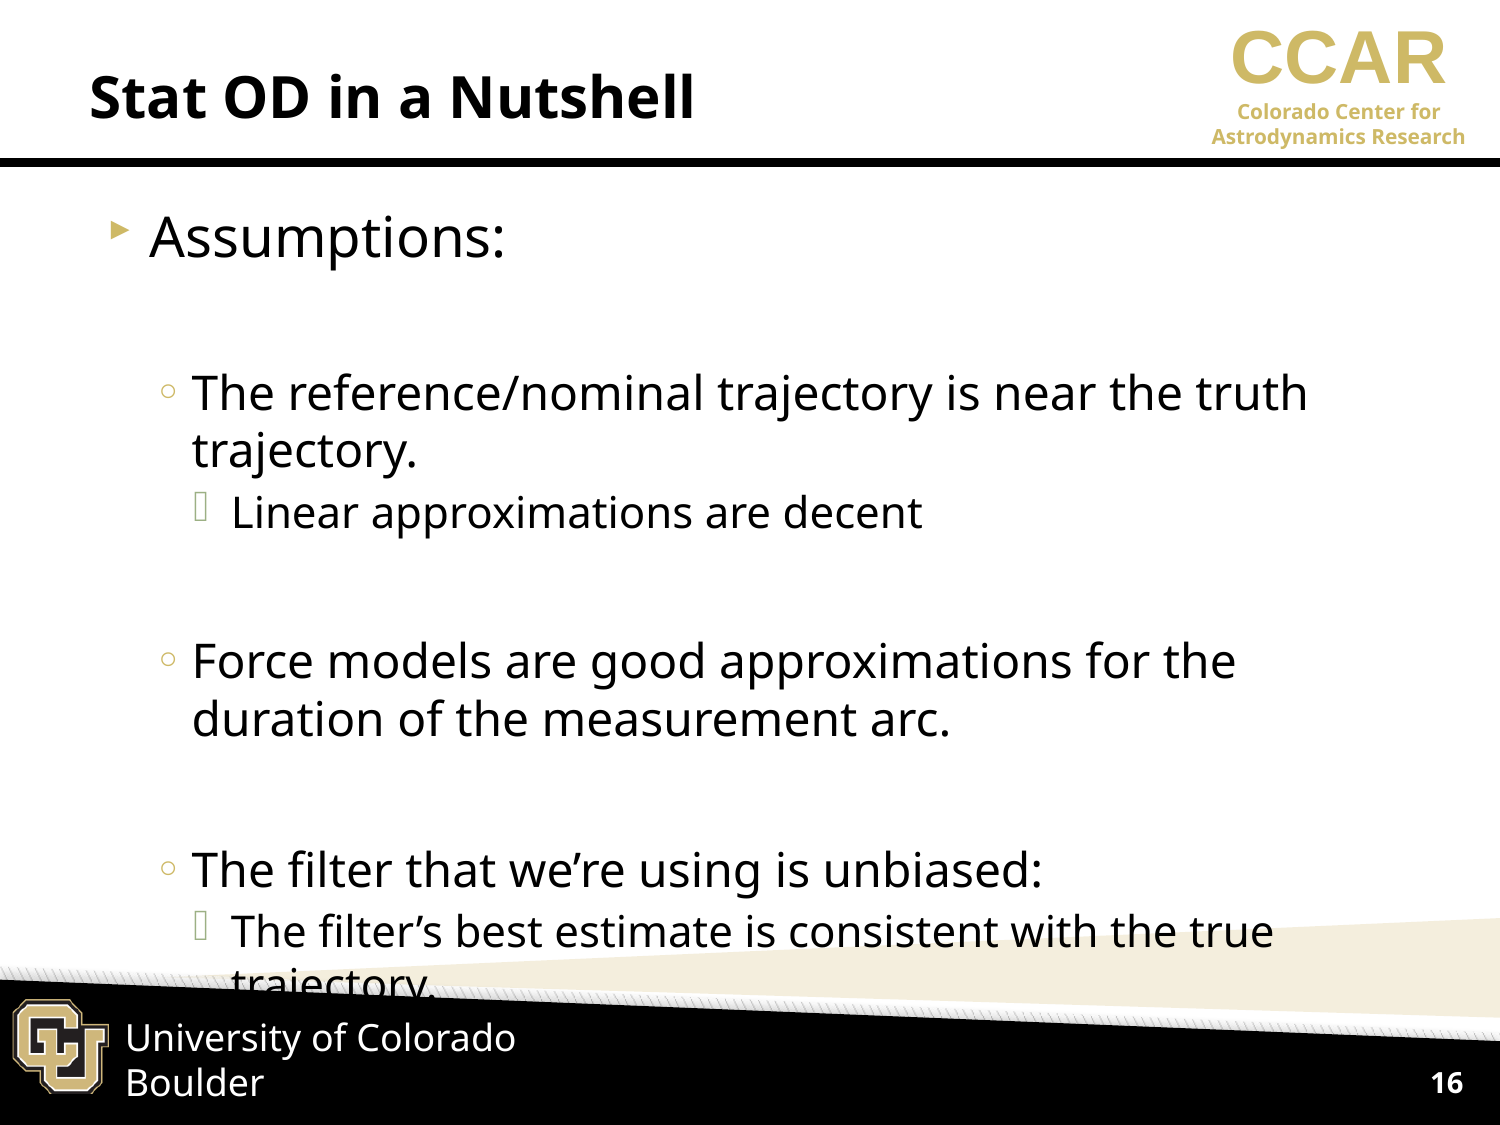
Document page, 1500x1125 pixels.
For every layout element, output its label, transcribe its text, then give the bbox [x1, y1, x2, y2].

title Stat OD in a Nutshell [75, 37, 1200, 138]
slide_number 16 [1404, 1051, 1479, 1112]
list Assumptions: The reference/nominal trajectory is near the truth trajectory. Linear approximations are decent Force models are good approximations for the duration of the measurement arc. The filter that we’re using is unbiased: The filter’s best estimate is consistent with the true trajectory. [75, 193, 1425, 963]
